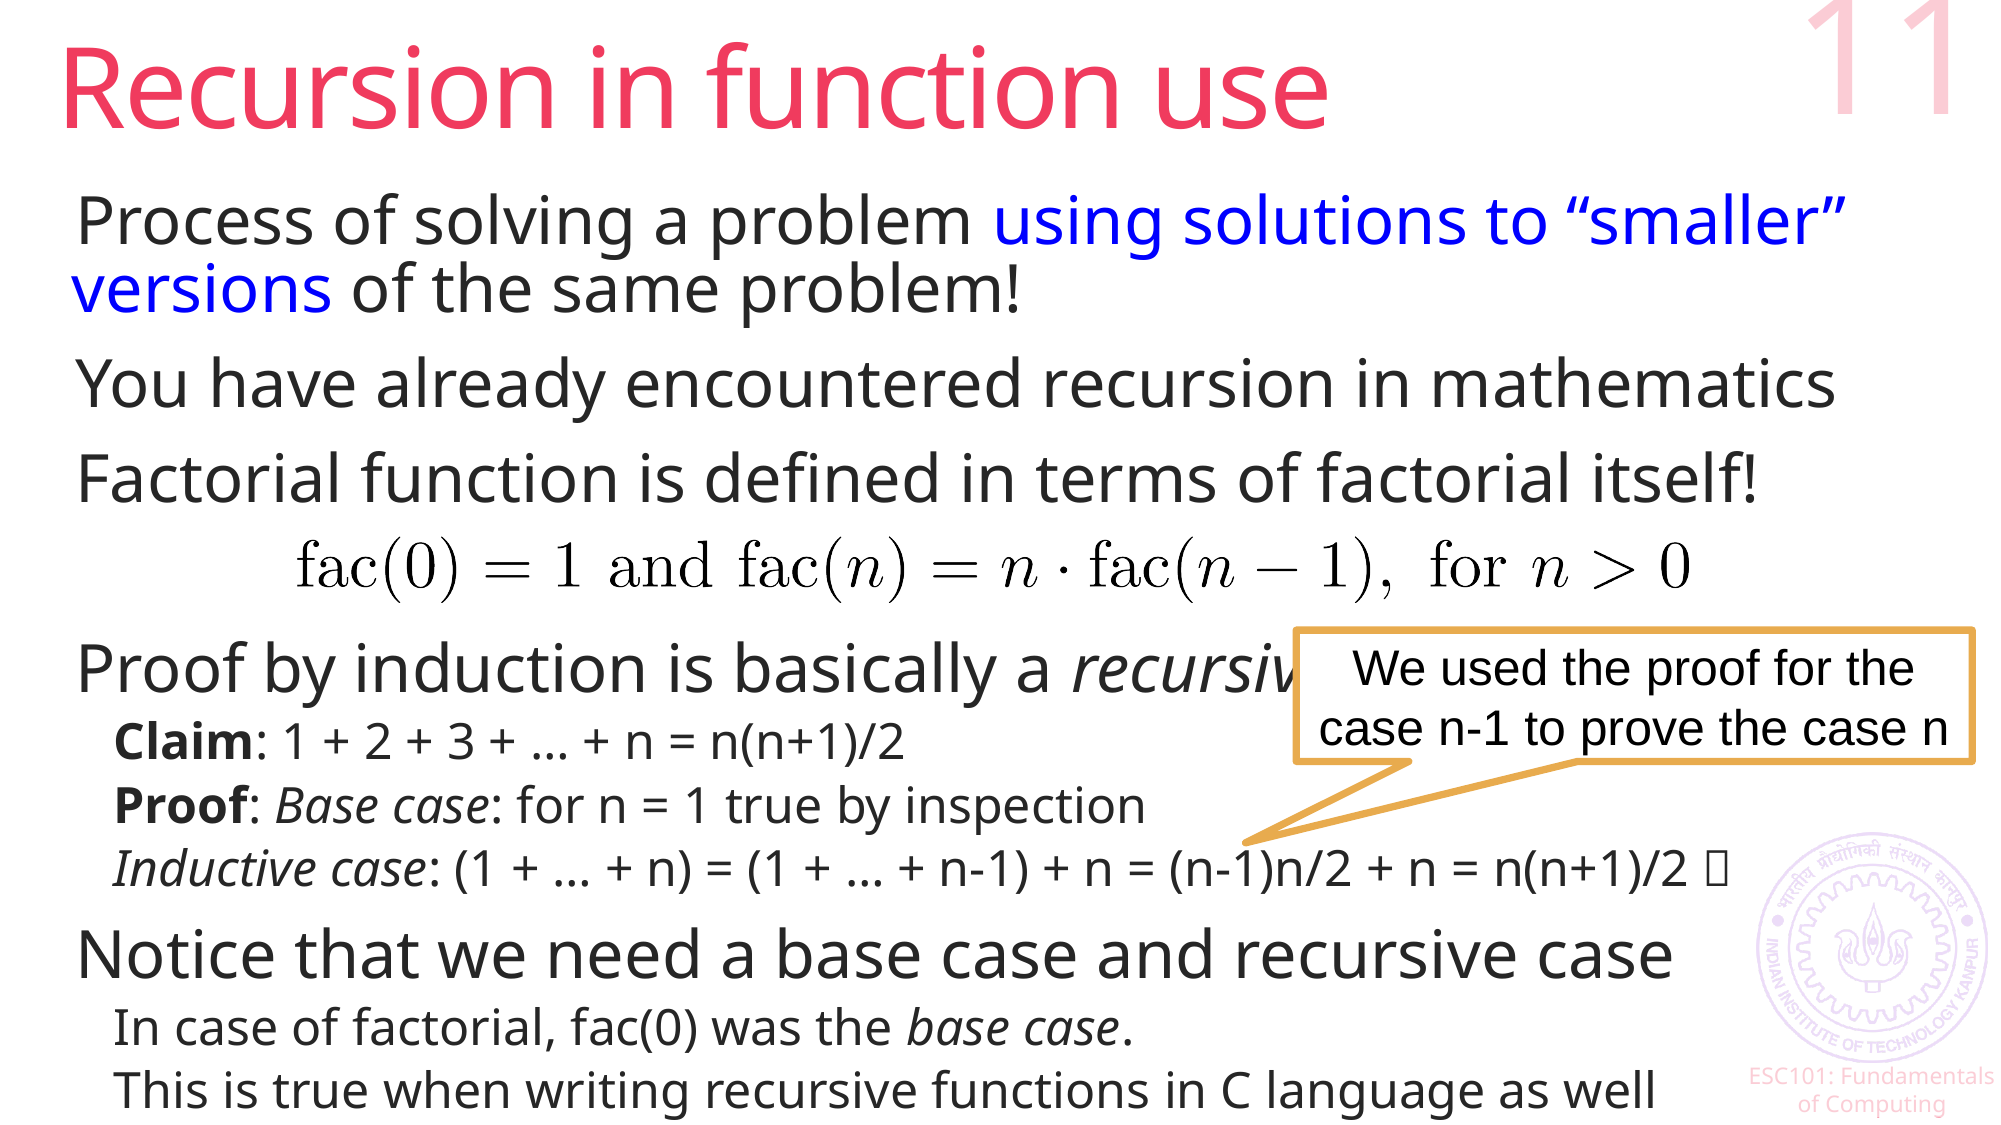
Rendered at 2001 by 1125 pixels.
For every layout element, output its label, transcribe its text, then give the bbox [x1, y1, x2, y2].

slide_number 11 [1520, 6, 2000, 183]
list Process of solving a problem using solutions to “smaller” versions of the same problem! You have already encountered recursion in mathematics Factorial function is defined in terms of factorial itself! Proof by induction is basically a recursive proof Claim: 1 + 2 + 3 + … + n = n(n+1)/2 Proof: Base case: for n = 1 true by inspection Inductive case: (1 + … + n) = (1 + … + n-1) + n = (n-1)n/2 + n = n(n+1)/2  Notice that we need a base case and recursive case In case of factorial, fac(0) was the base case. This is true when writing recursive functions in C language as well [41, 182, 1945, 1125]
title Recursion in function use [41, 5, 1945, 182]
picture [297, 536, 1689, 604]
text_box We used the proof for the case n-1 to prove the case n [1244, 629, 1974, 844]
